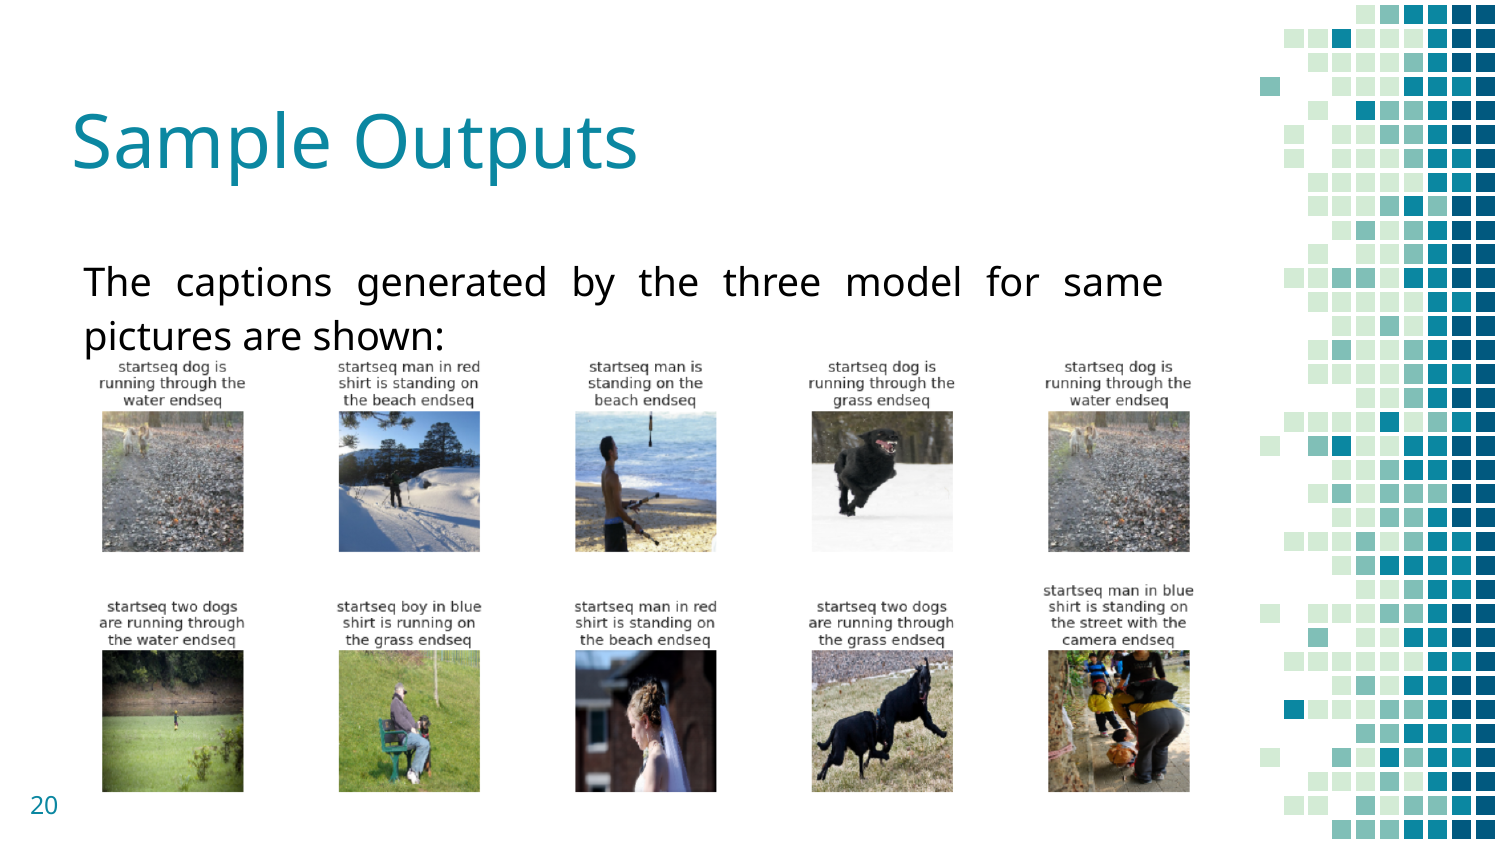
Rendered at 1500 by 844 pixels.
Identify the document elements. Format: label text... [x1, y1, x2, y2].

slide_number ‹#› [15, 774, 105, 839]
picture [93, 355, 1194, 815]
title Sample Outputs [56, 77, 1257, 199]
text_box The captions generated by the three model for same pictures are shown: VGG-16 [68, 234, 1180, 429]
